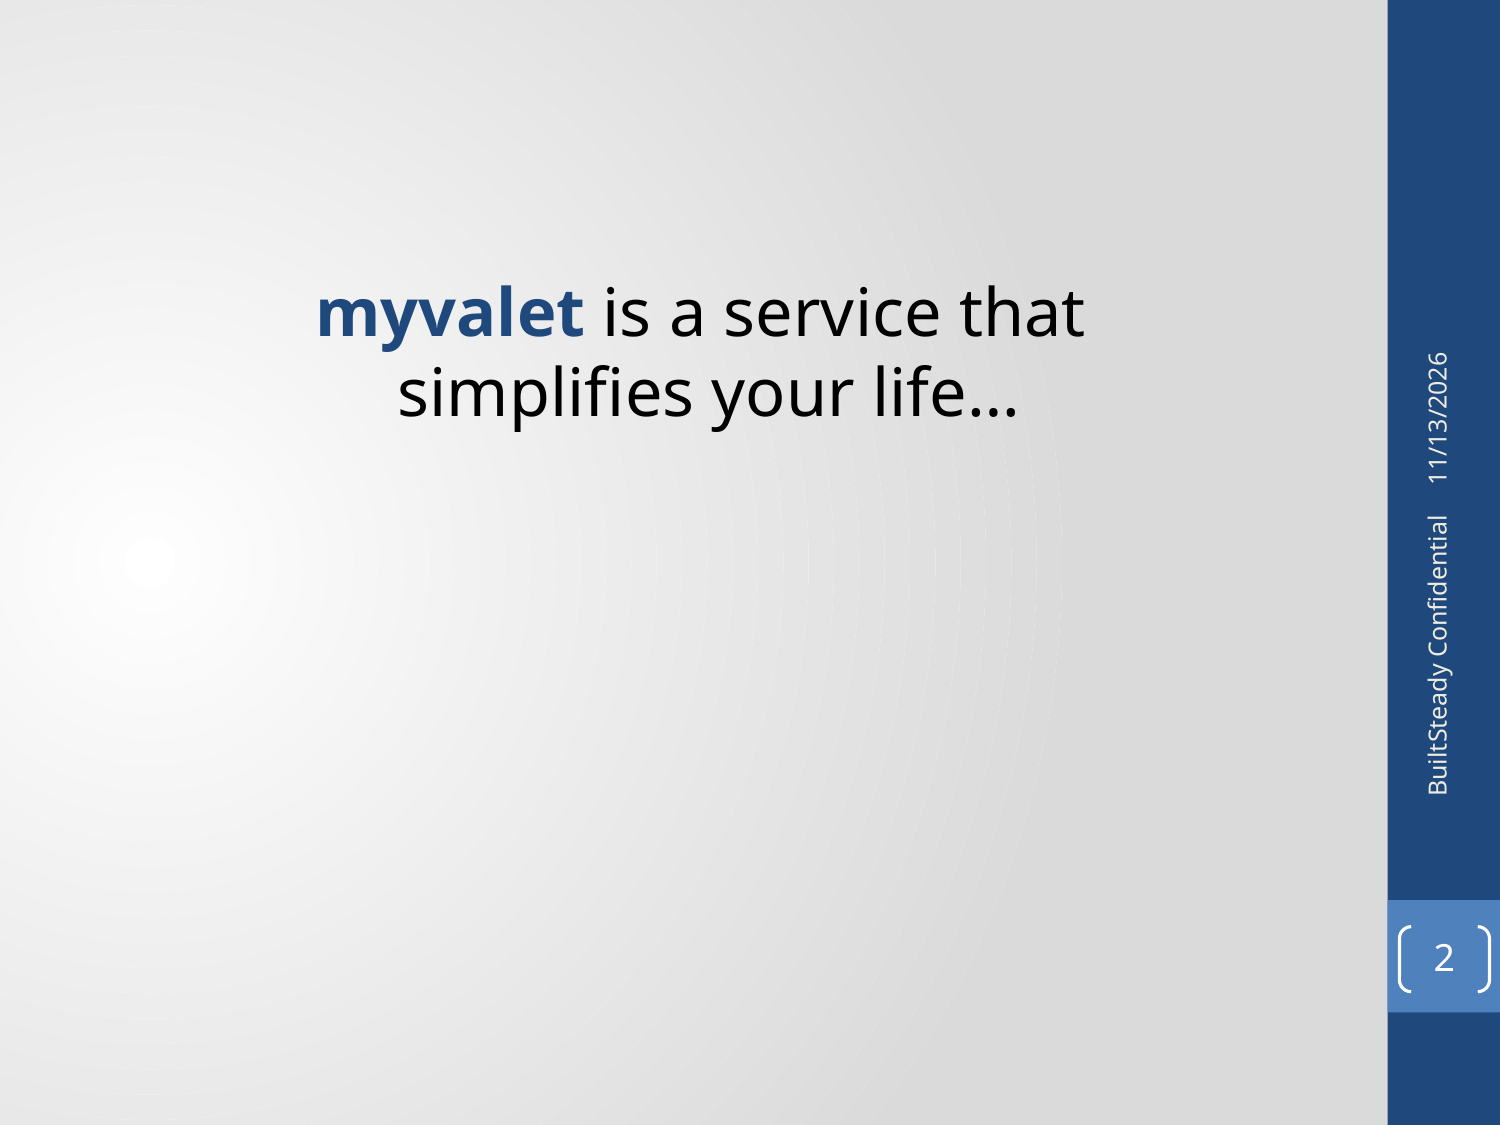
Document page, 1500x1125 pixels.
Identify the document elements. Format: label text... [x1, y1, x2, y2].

list myvalet is a service that simplifies your life… [75, 262, 1325, 1050]
footer BuiltSteady Confidential [1408, 500, 1469, 889]
slide_number 2 [1397, 925, 1492, 994]
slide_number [1408, 100, 1469, 500]
